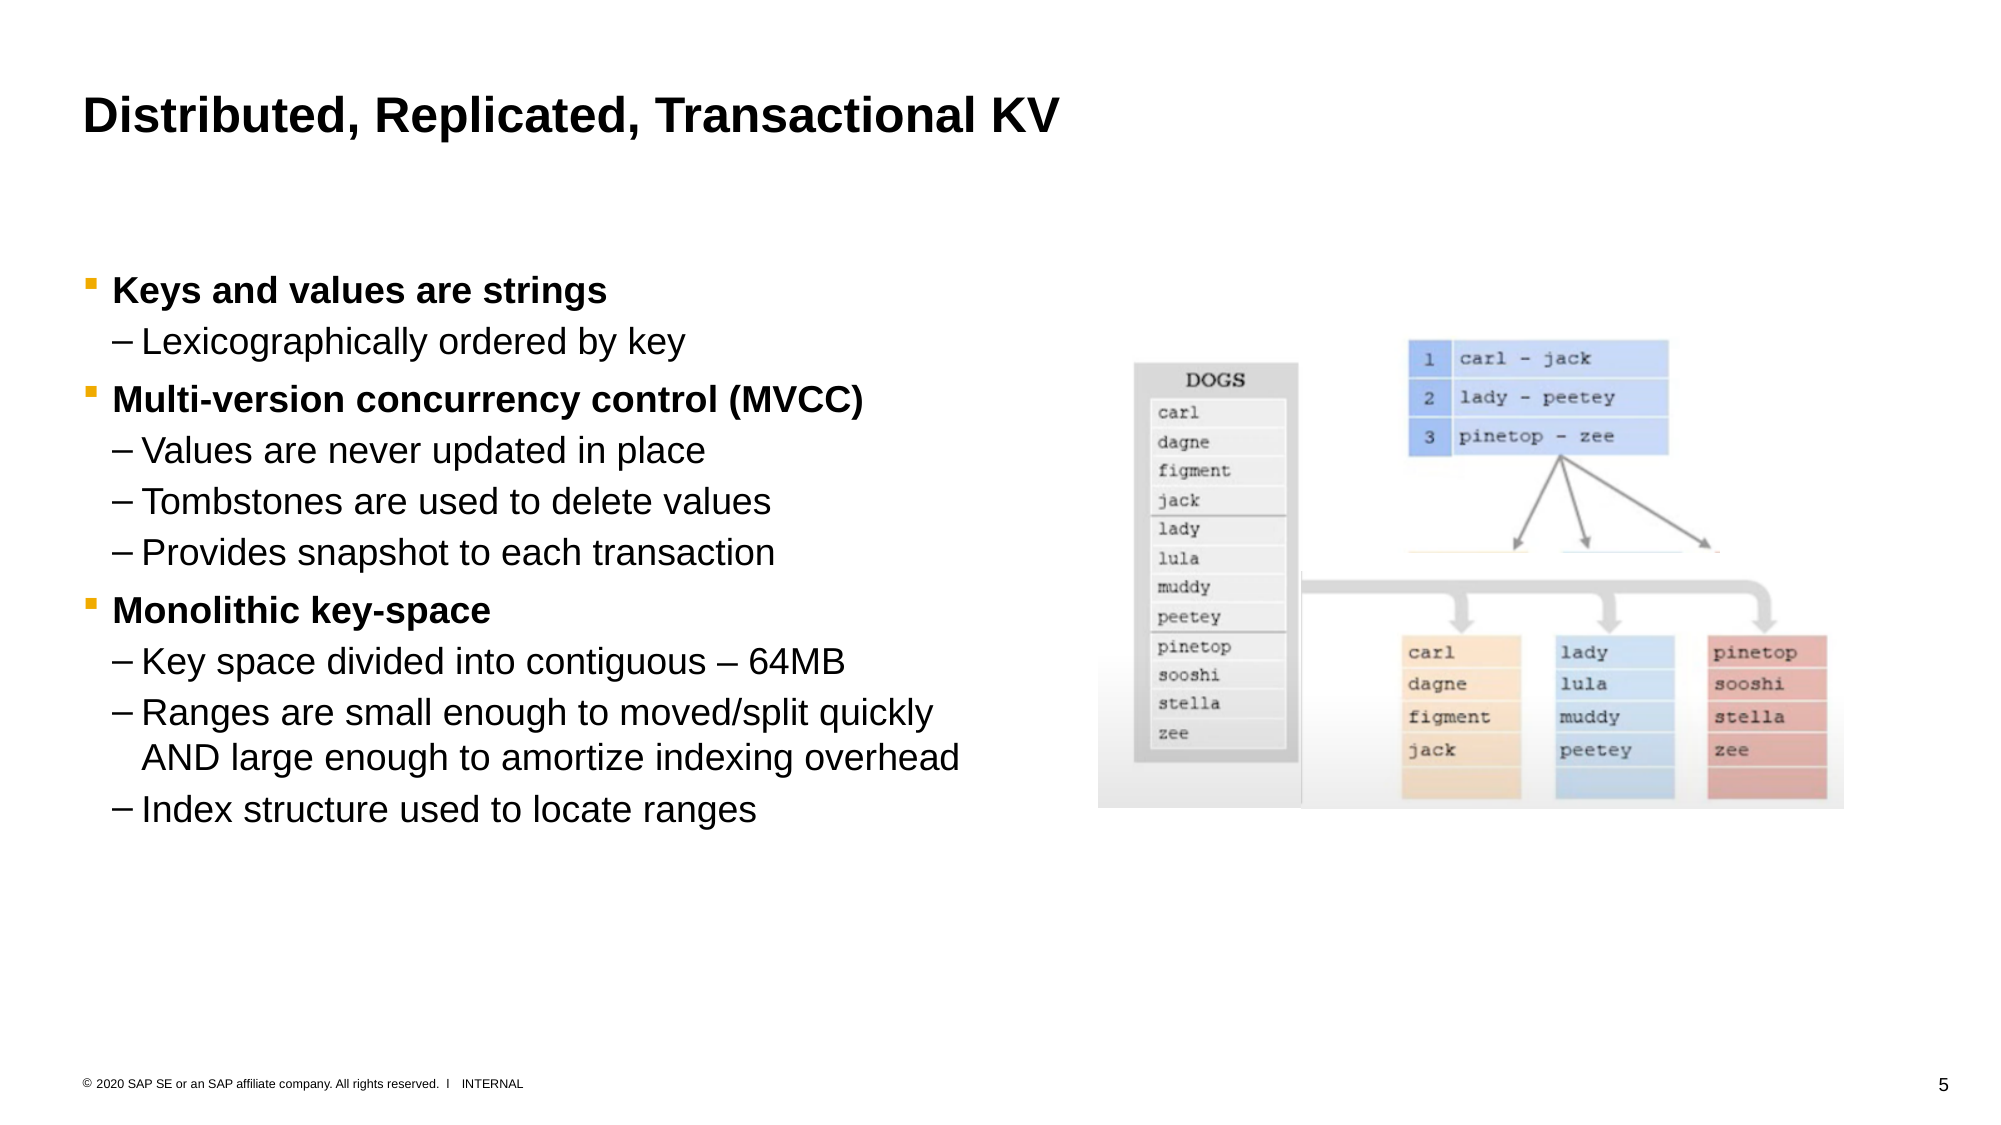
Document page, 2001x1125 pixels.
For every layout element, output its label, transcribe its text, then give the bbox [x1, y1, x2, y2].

list Keys and values are strings Lexicographically ordered by key Multi-version concurrency control (MVCC) Values are never updated in place Tombstones are used to delete values Provides snapshot to each transaction Monolithic key-space Key space divided into contiguous – 64MB Ranges are small enough to moved/split quickly AND large enough to amortize indexing overhead Index structure used to locate ranges [82, 265, 1001, 1043]
title Distributed, Replicated, Transactional KV [82, 82, 1918, 144]
picture [1394, 330, 1720, 554]
picture [1098, 316, 1844, 809]
